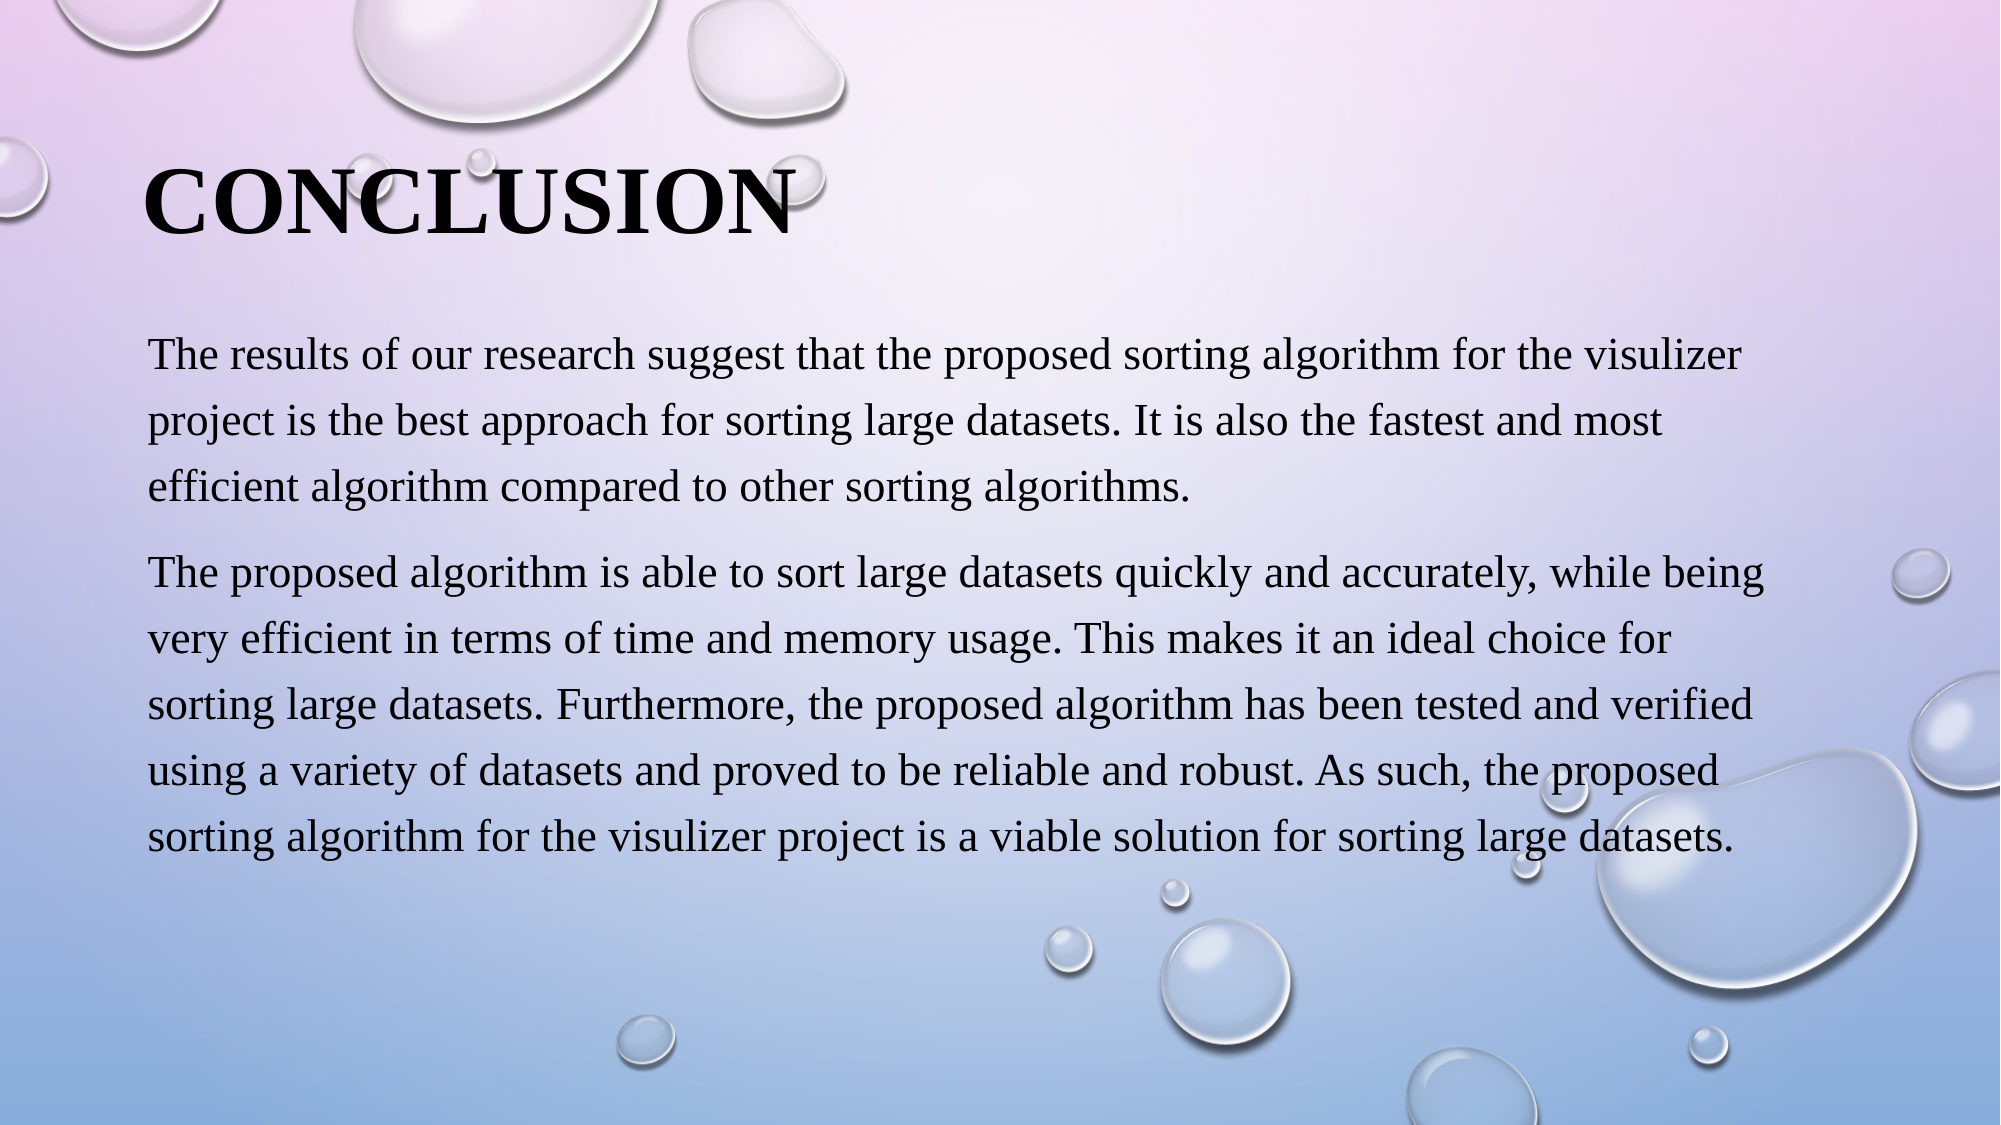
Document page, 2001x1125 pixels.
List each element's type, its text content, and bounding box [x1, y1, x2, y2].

subtitle The results of our research suggest that the proposed sorting algorithm for the visulizer project is the best approach for sorting large datasets. It is also the fastest and most efficient algorithm compared to other sorting algorithms. The proposed algorithm is able to sort large datasets quickly and accurately, while being very efficient in terms of time and memory usage. This makes it an ideal choice for sorting large datasets. Furthermore, the proposed algorithm has been tested and verified using a variety of datasets and proved to be reliable and robust. As such, the proposed sorting algorithm for the visulizer project is a viable solution for sorting large datasets. [132, 305, 1808, 955]
title Conclusion [72, 142, 868, 263]
picture [0, 0, 2000, 1125]
